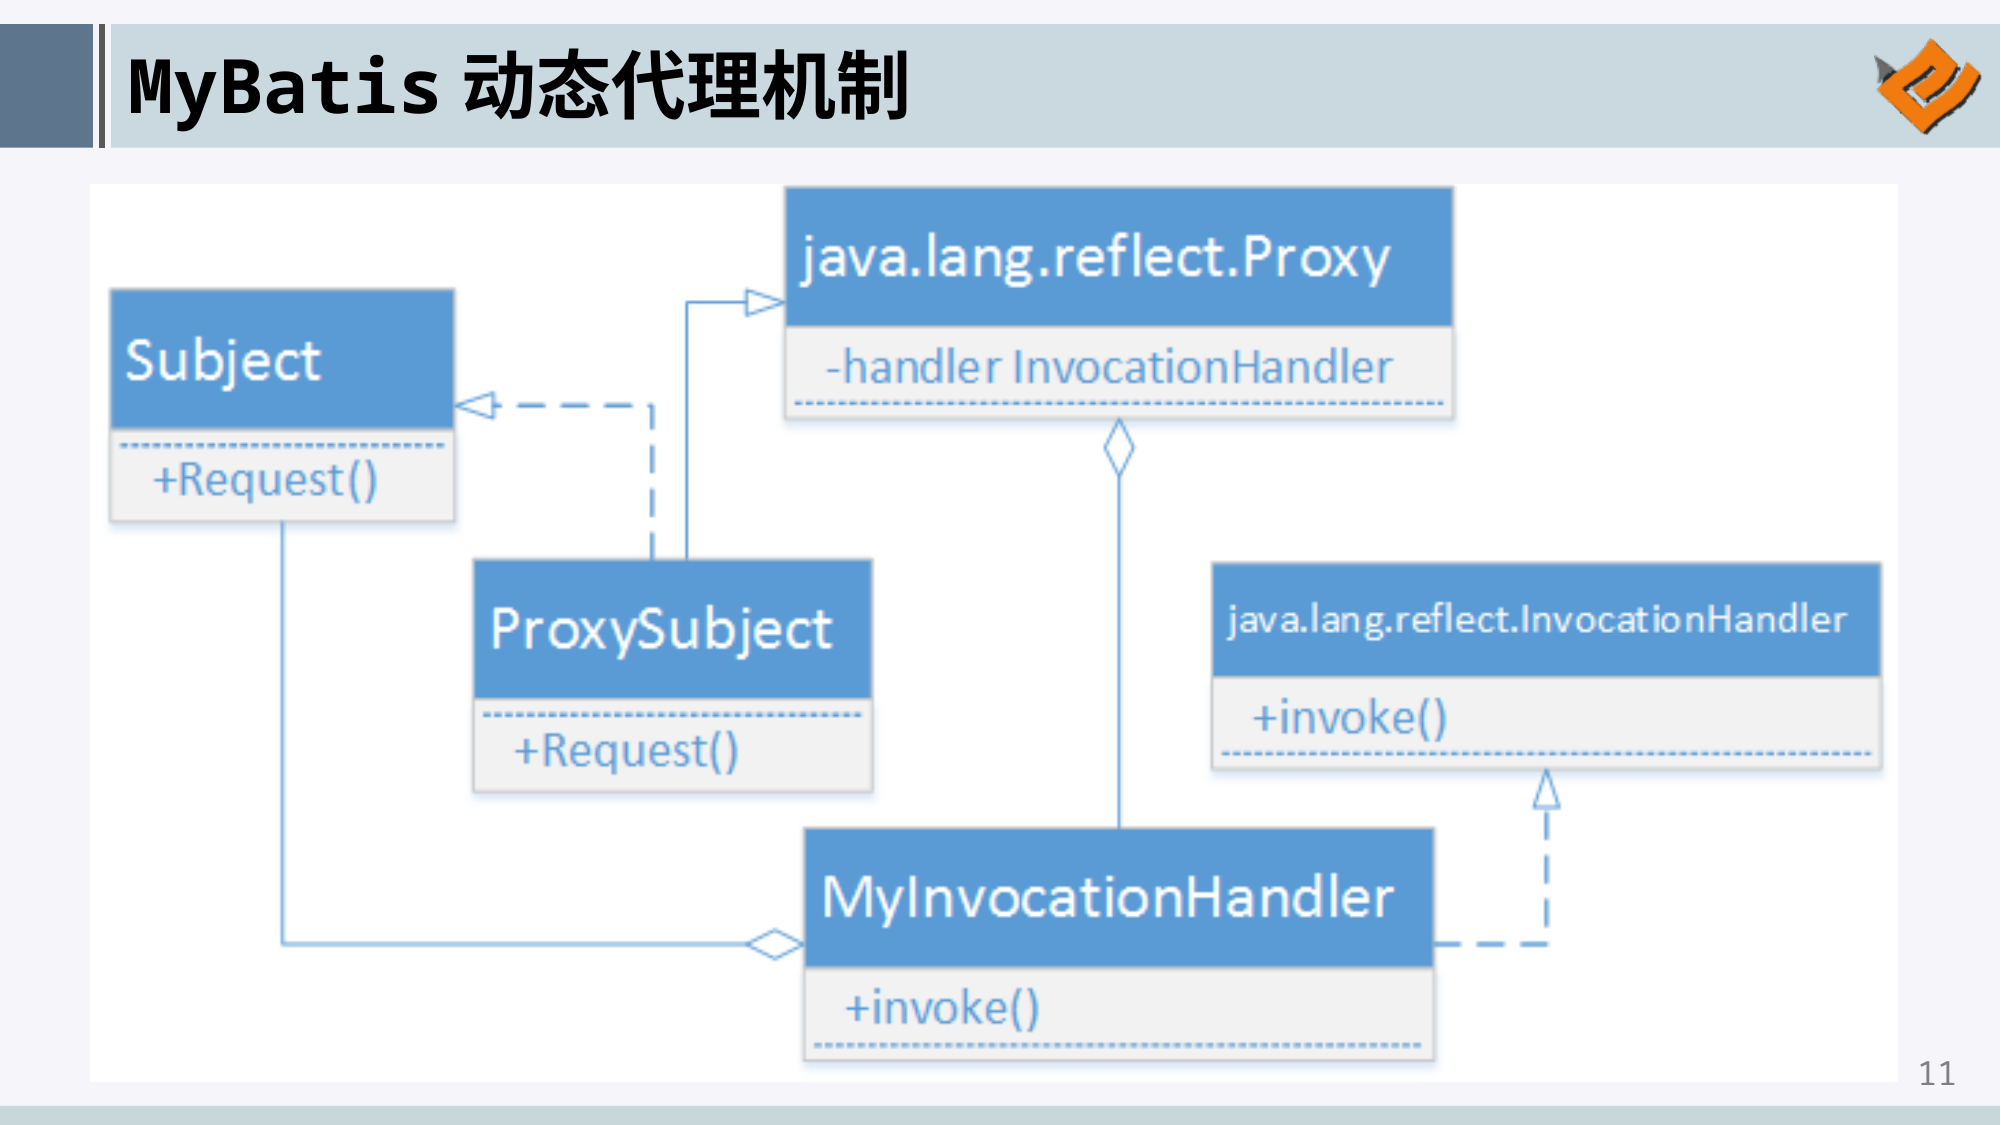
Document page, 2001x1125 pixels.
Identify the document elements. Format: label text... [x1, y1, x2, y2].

title MyBatis动态代理机制 [114, 30, 1845, 141]
picture [1874, 38, 1981, 134]
picture [90, 184, 1898, 1082]
